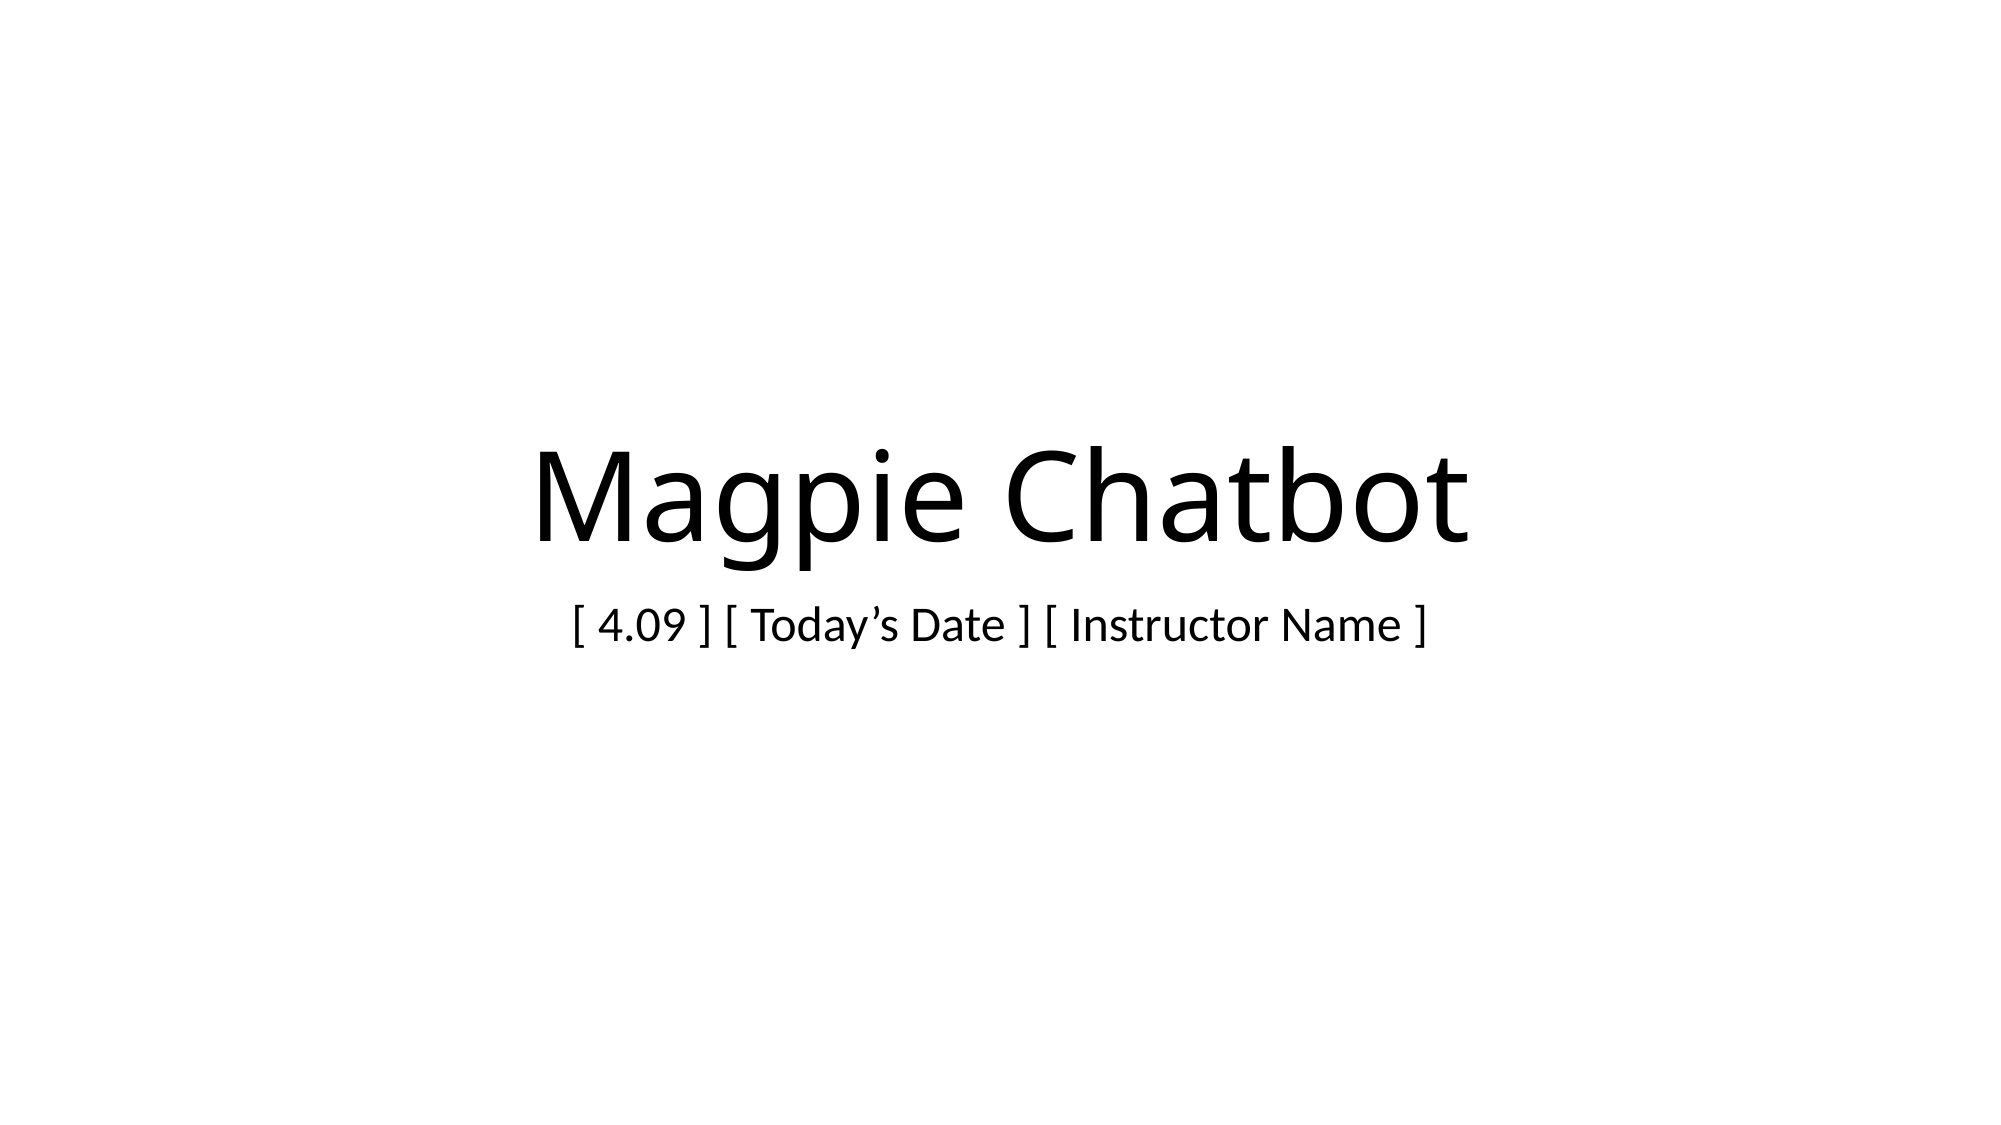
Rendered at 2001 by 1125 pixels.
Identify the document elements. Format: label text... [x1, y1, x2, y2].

subtitle [ 4.09 ] [ Today’s Date ] [ Instructor Name ] [249, 590, 1750, 863]
title Magpie Chatbot [249, 184, 1750, 576]
